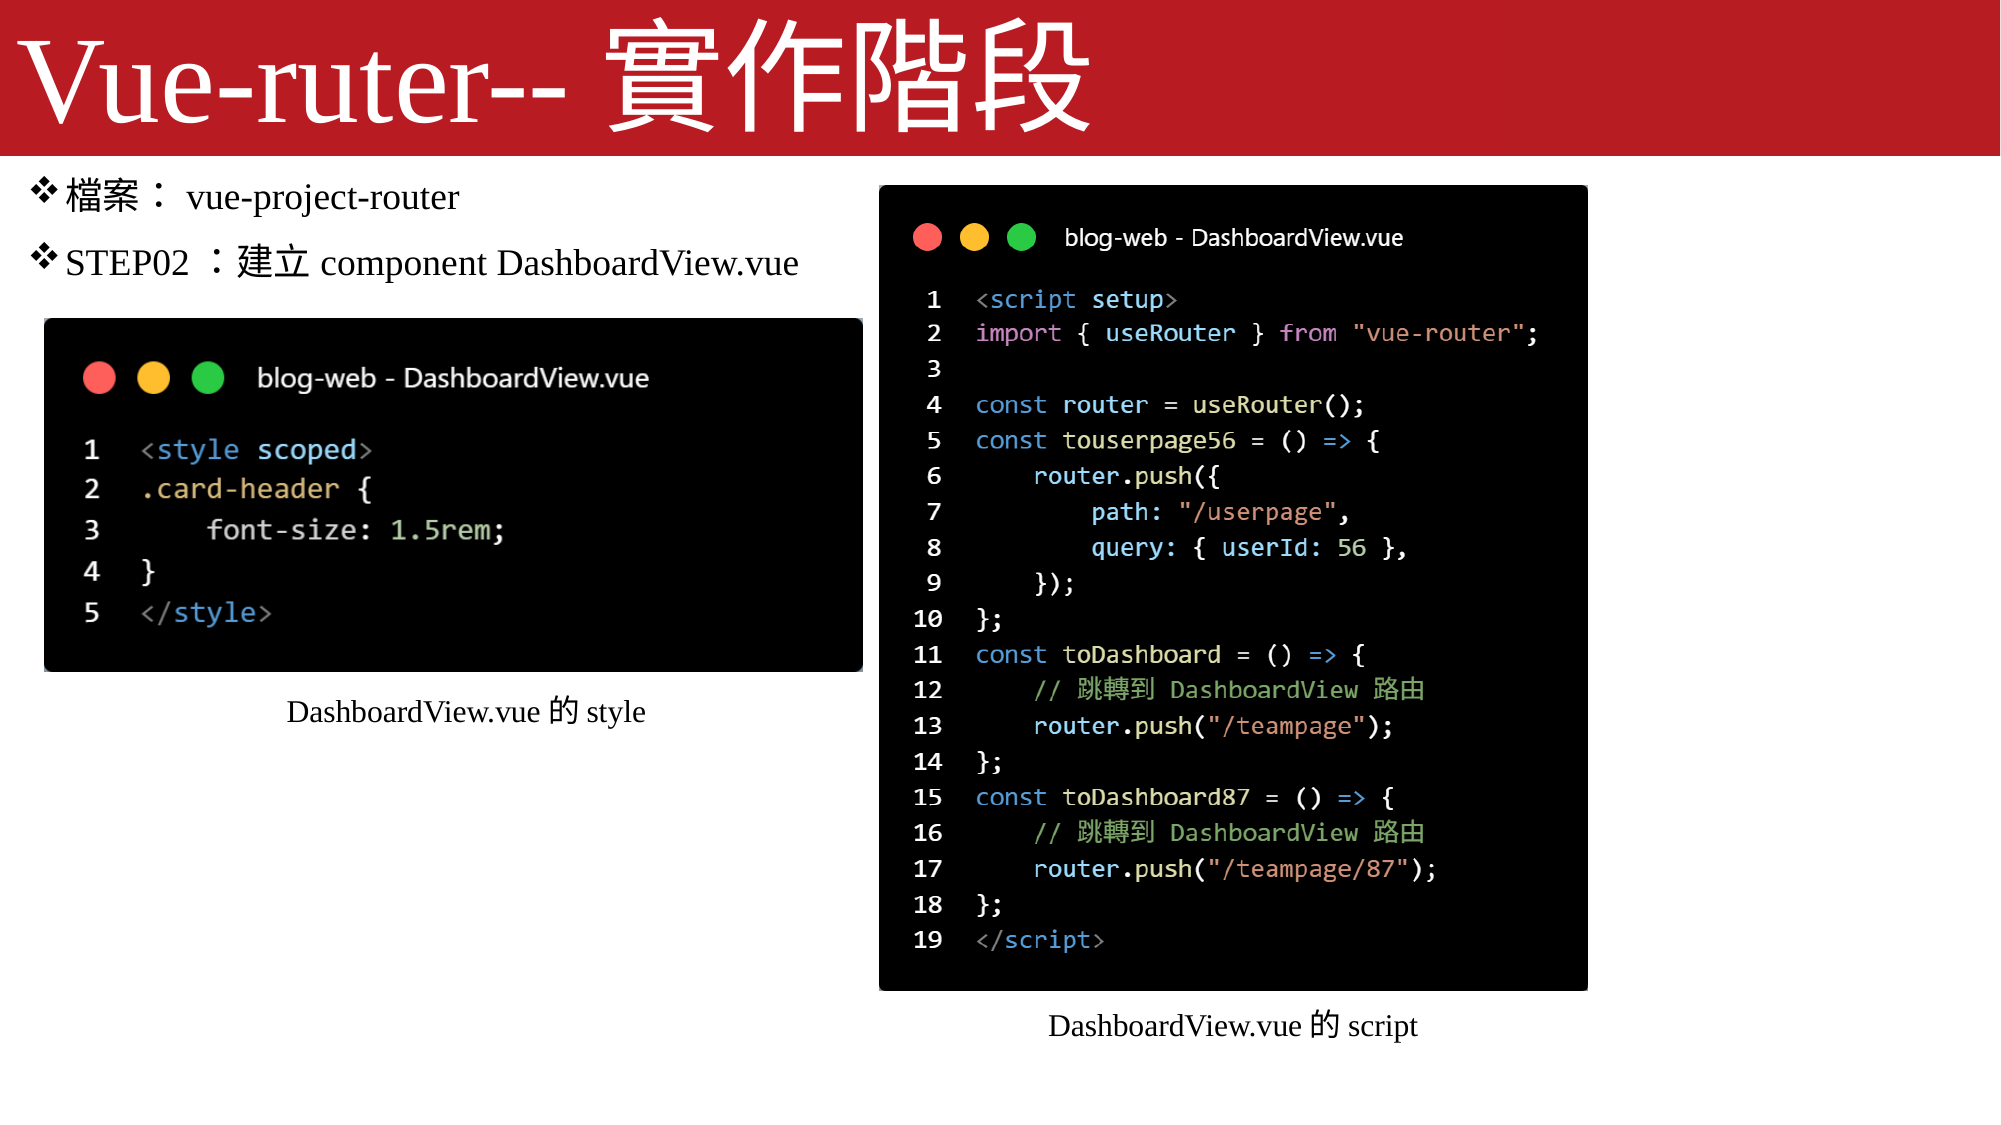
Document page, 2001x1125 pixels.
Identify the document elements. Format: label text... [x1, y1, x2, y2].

text_box DashboardView.vue的script [1004, 997, 1462, 1051]
picture [879, 185, 1588, 991]
picture [44, 318, 863, 673]
list DashboardView.vue的style [237, 683, 696, 737]
title Vue-ruter--實作階段 [1, 0, 1727, 156]
list 檔案：vue-project-router STEP02：建立component DashboardView.vue [12, 164, 2000, 991]
